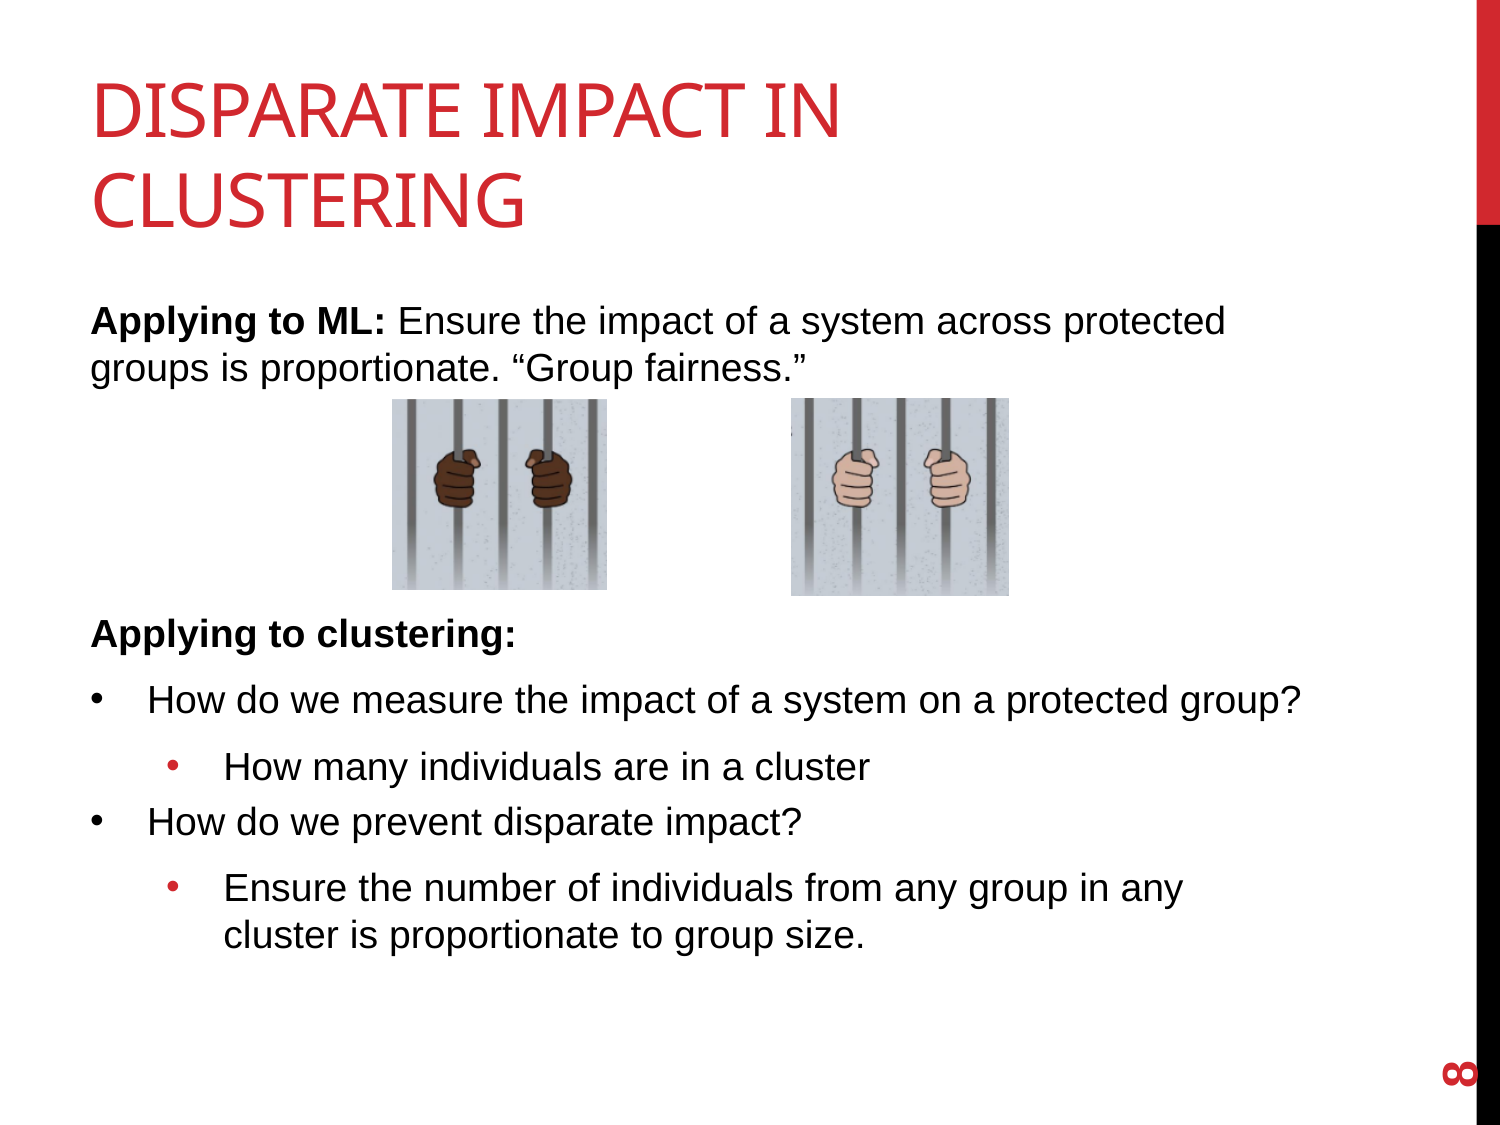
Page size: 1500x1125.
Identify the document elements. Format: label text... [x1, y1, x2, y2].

list Applying to ML: Ensure the impact of a system across protected groups is proportionate. “Group fairness.” Applying to clustering: How do we measure the impact of a system on a protected group? How many individuals are in a cluster How do we prevent disparate impact? Ensure the number of individuals from any group in any cluster is proportionate to group size. [75, 287, 1325, 1005]
slide_number 8 [1427, 887, 1488, 1104]
title Disparate Impact in Clustering [75, 25, 1025, 250]
picture [790, 397, 1010, 596]
picture [391, 397, 608, 591]
